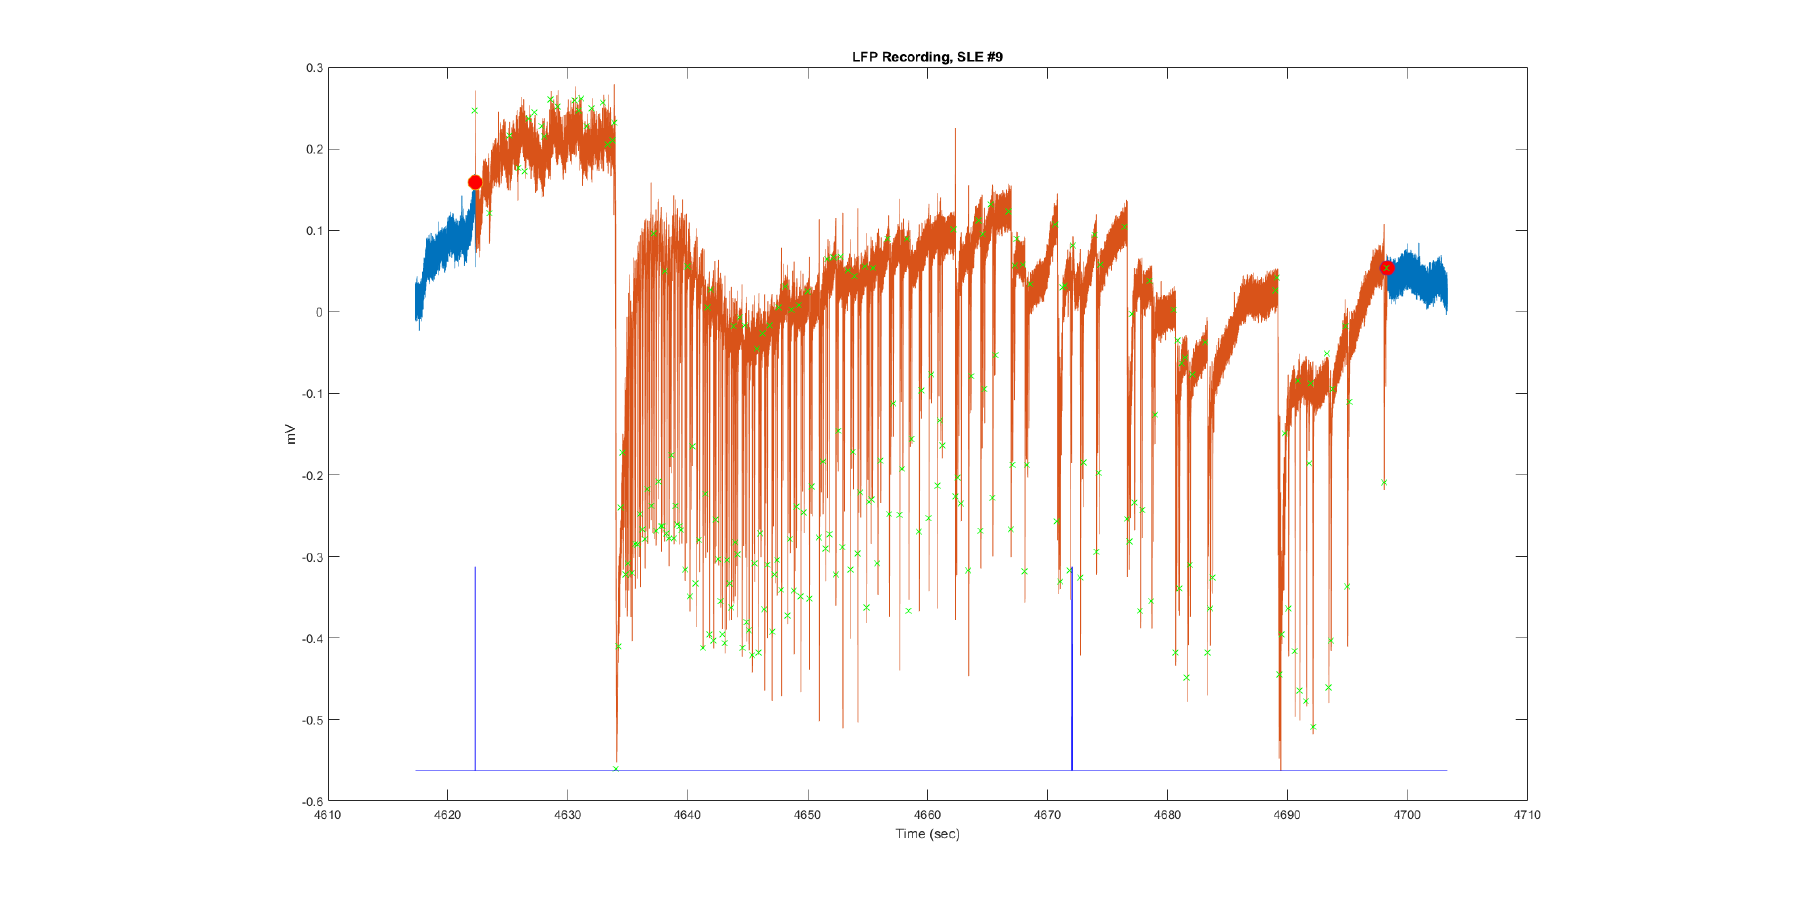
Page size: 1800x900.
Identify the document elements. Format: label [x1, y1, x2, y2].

picture [126, 0, 1674, 900]
